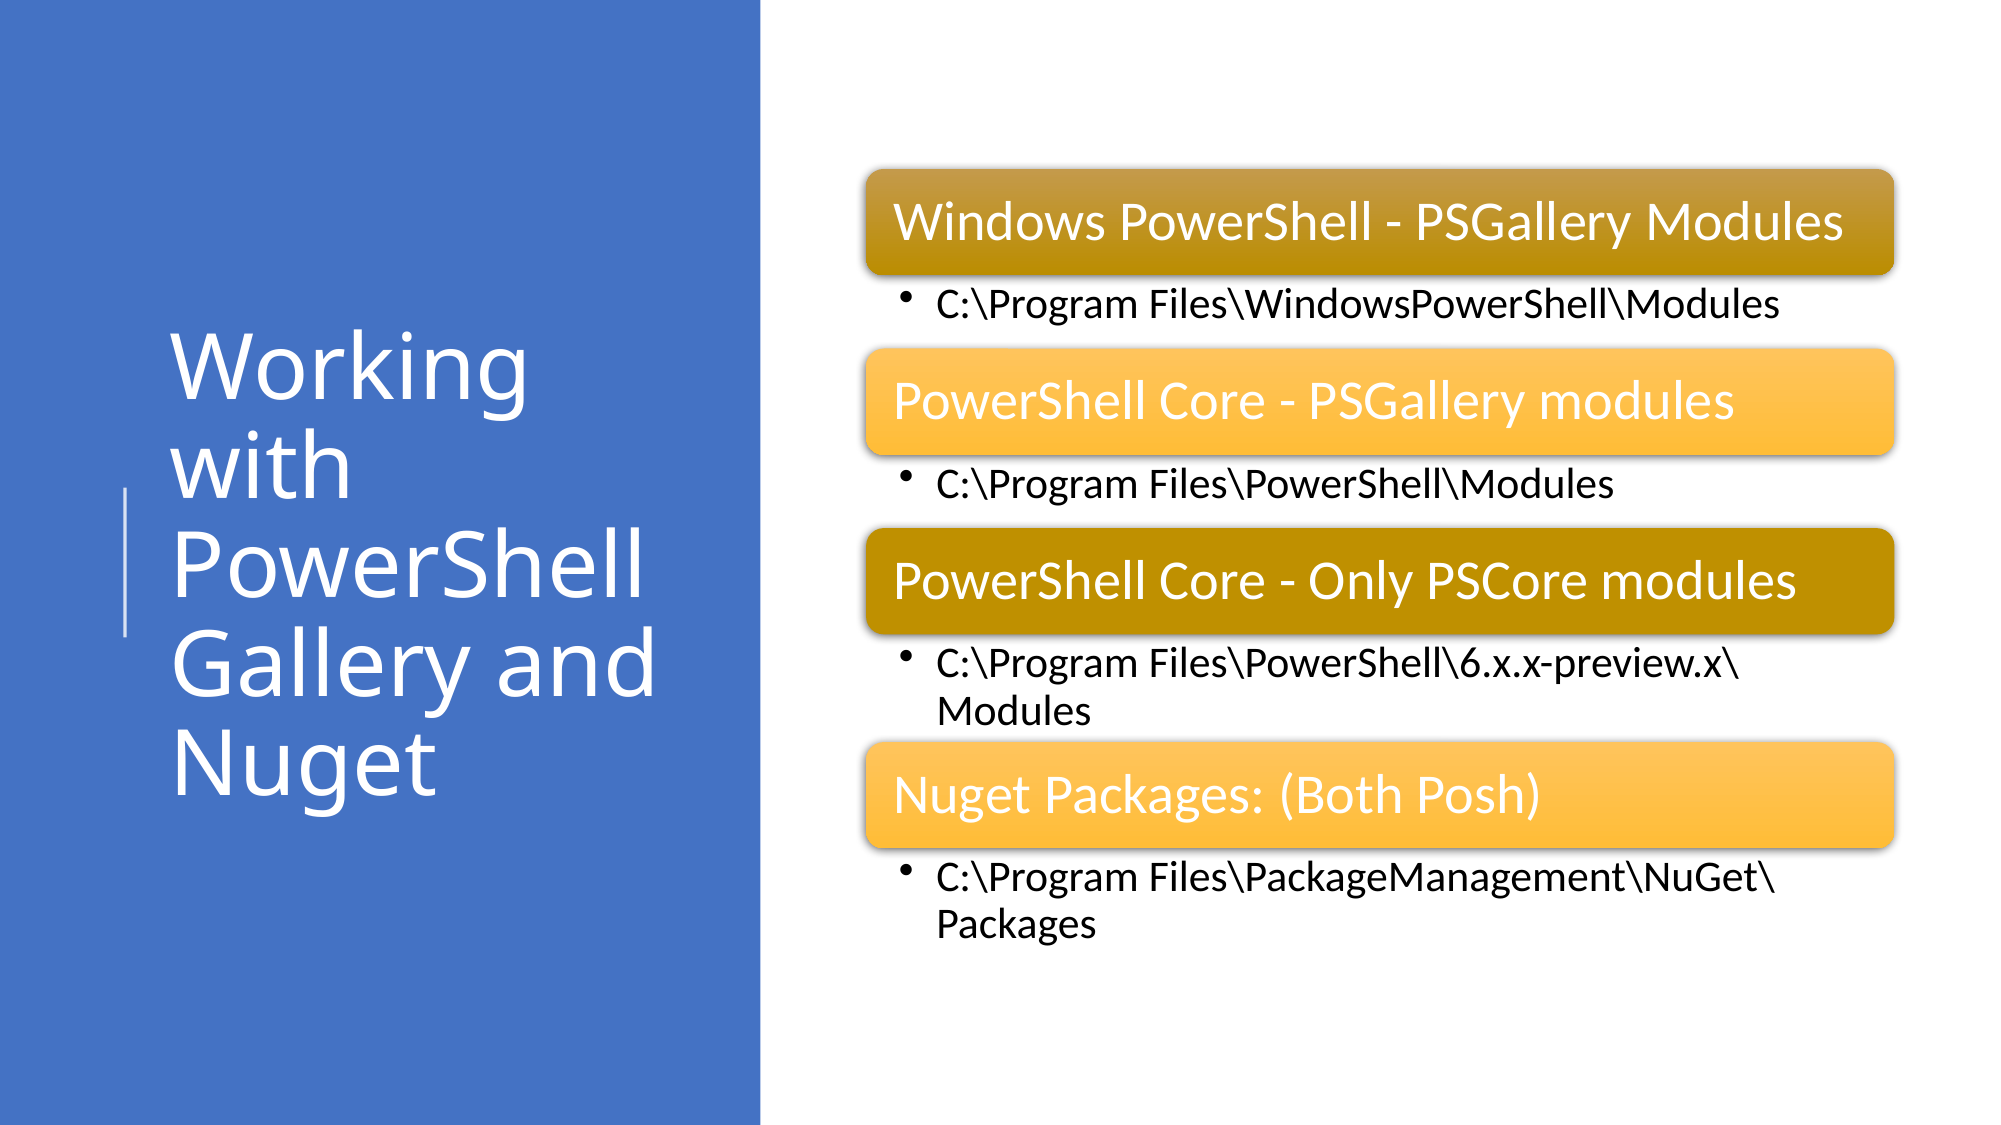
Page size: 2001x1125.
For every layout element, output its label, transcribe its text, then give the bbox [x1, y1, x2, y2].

title Working with PowerShell Gallery and Nuget [154, 116, 708, 1020]
text_box [0, 0, 761, 1125]
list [866, 105, 1895, 1020]
